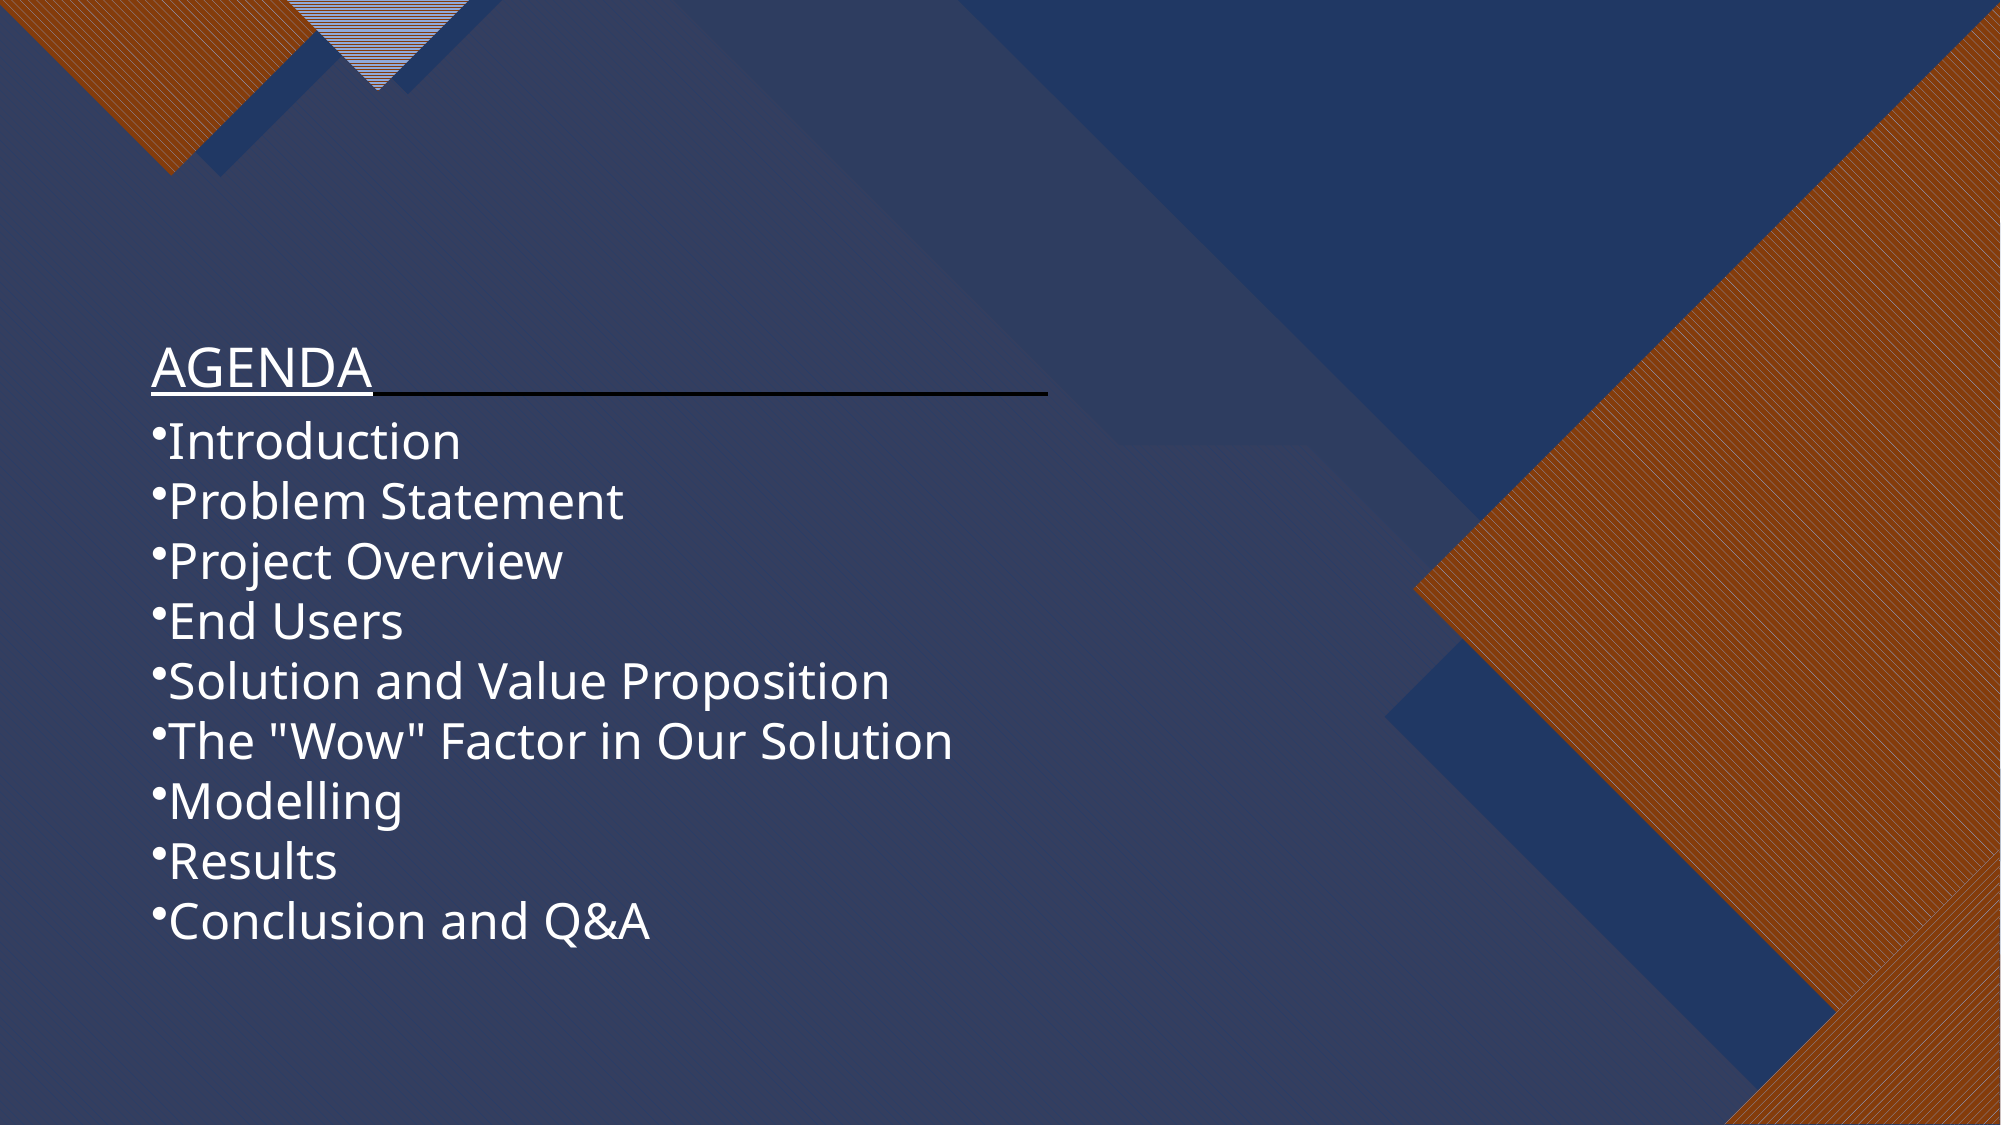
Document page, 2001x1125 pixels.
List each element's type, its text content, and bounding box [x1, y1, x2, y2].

title AGENDA [136, 331, 1413, 473]
slide_number 3 [1412, 1042, 1863, 1103]
text_box Introduction Problem Statement Project Overview End Users Solution and Value Proposition The "Wow" Factor in Our Solution Modelling Results Conclusion and Q&A [136, 402, 1078, 958]
